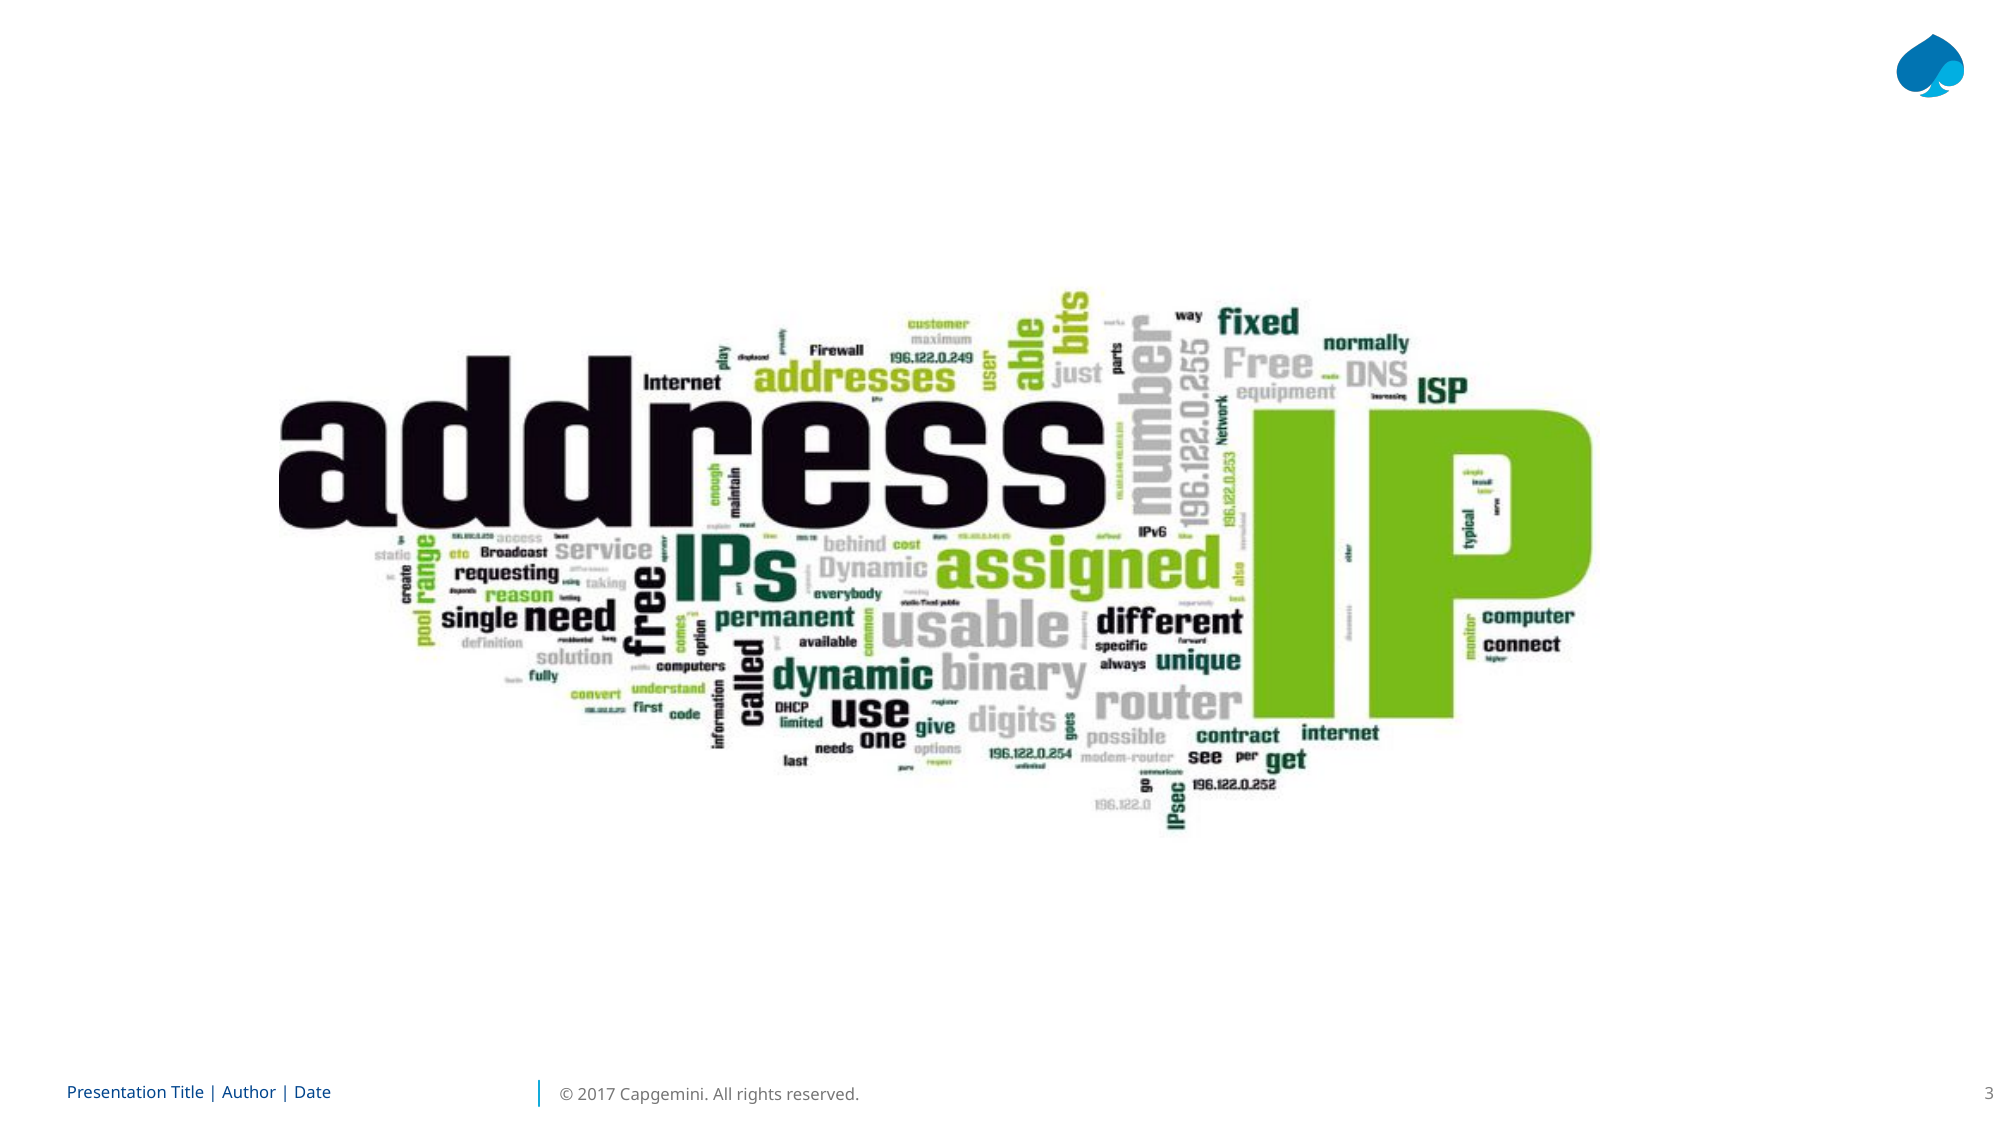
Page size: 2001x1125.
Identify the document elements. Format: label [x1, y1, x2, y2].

picture [279, 262, 1600, 863]
picture [1936, 34, 1964, 62]
picture [1894, 34, 1964, 107]
